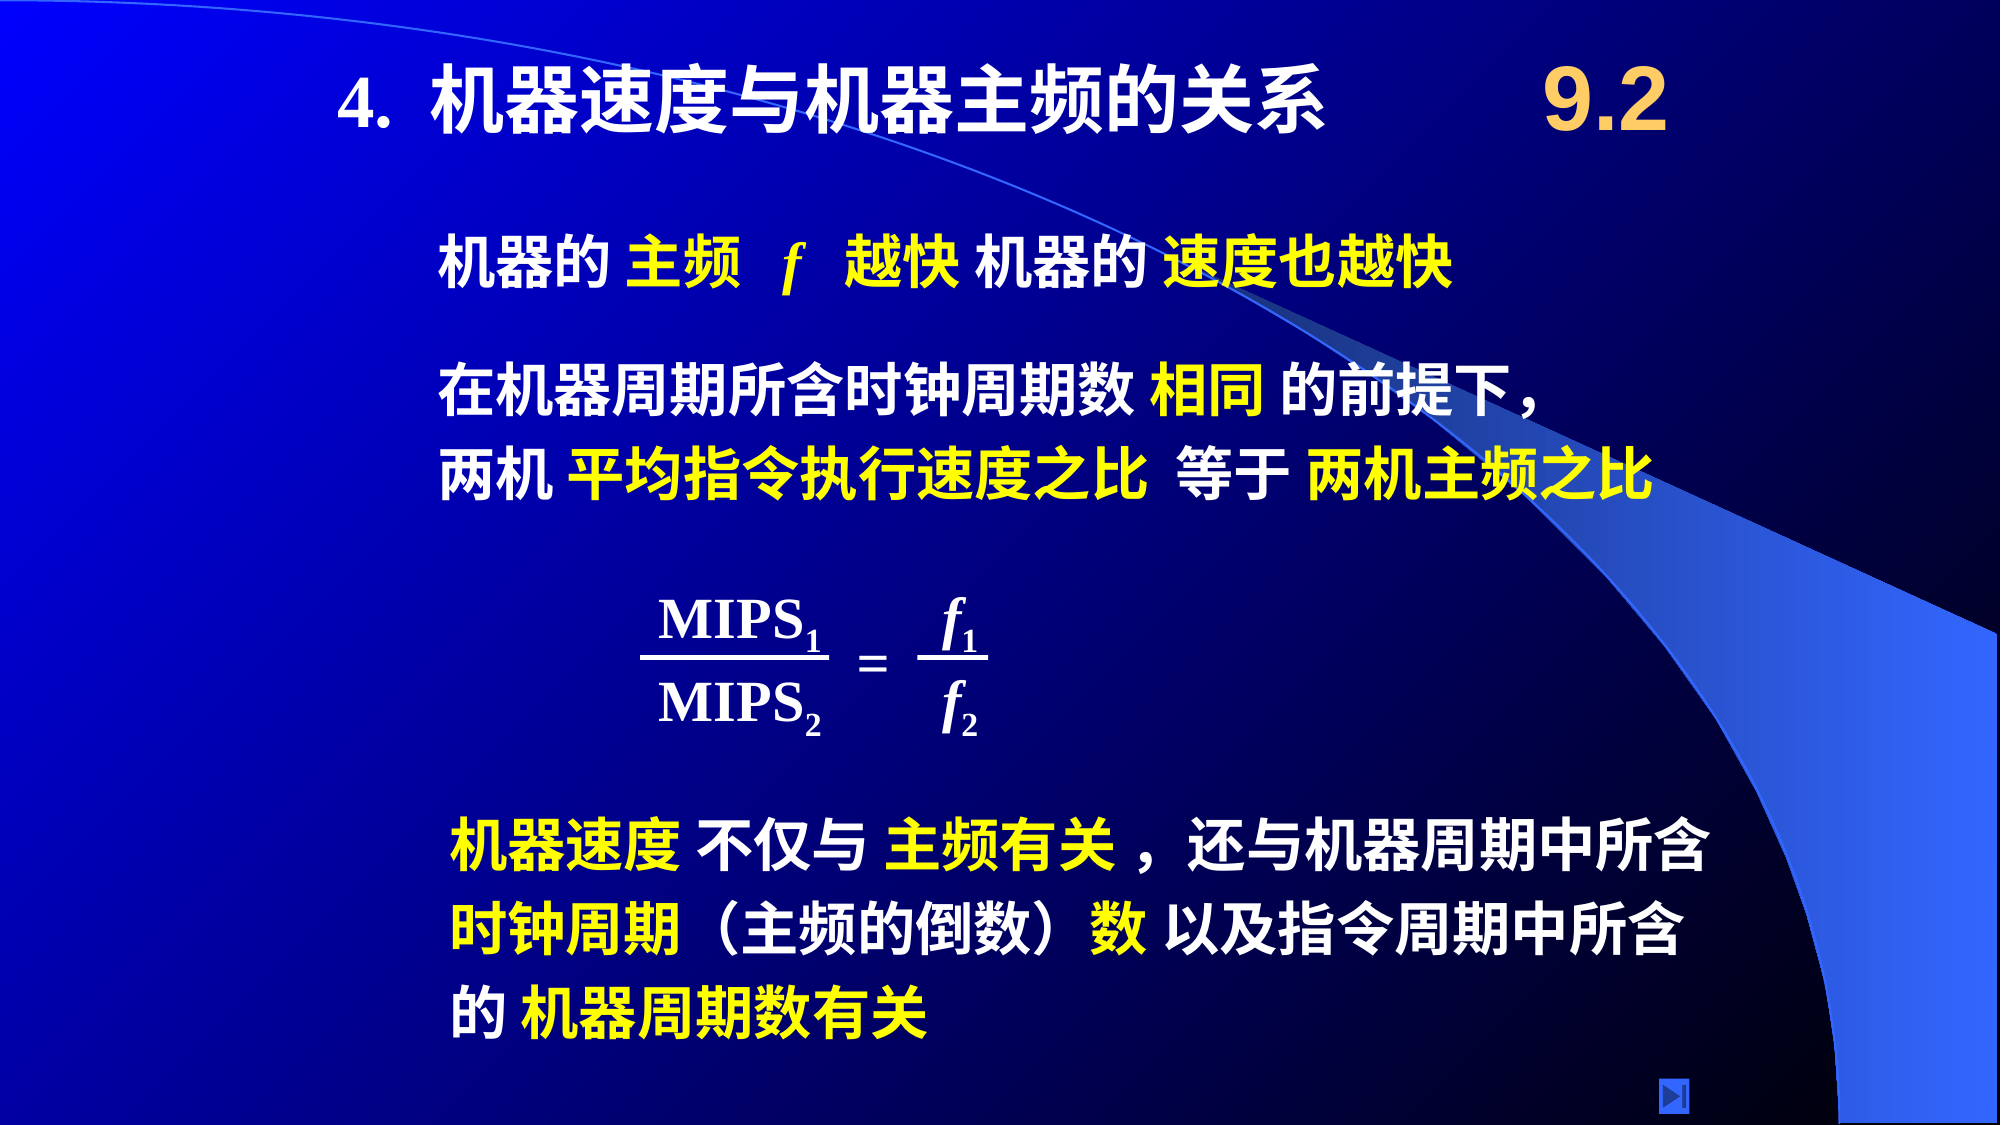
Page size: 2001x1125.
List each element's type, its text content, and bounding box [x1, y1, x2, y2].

text_box 机器的 主频 f 越快 机器的 速度也越快 [422, 218, 1591, 303]
text_box 机器速度 不仅与 主频有关 ，还与机器周期中所含 时钟周期（主频的倒数）数 以及指令周期中所含 的 机器周期数有关 [434, 786, 1728, 1054]
text_box 9.2 [1512, 24, 1700, 163]
text_box [1659, 1078, 1690, 1114]
text_box 在机器周期所含时钟周期数 相同 的前提下， 两机 平均指令执行速度之比 等于 两机主频之比 [422, 331, 1697, 515]
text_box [640, 556, 996, 733]
text_box 4. 机器速度与机器主频的关系 [322, 44, 1437, 150]
